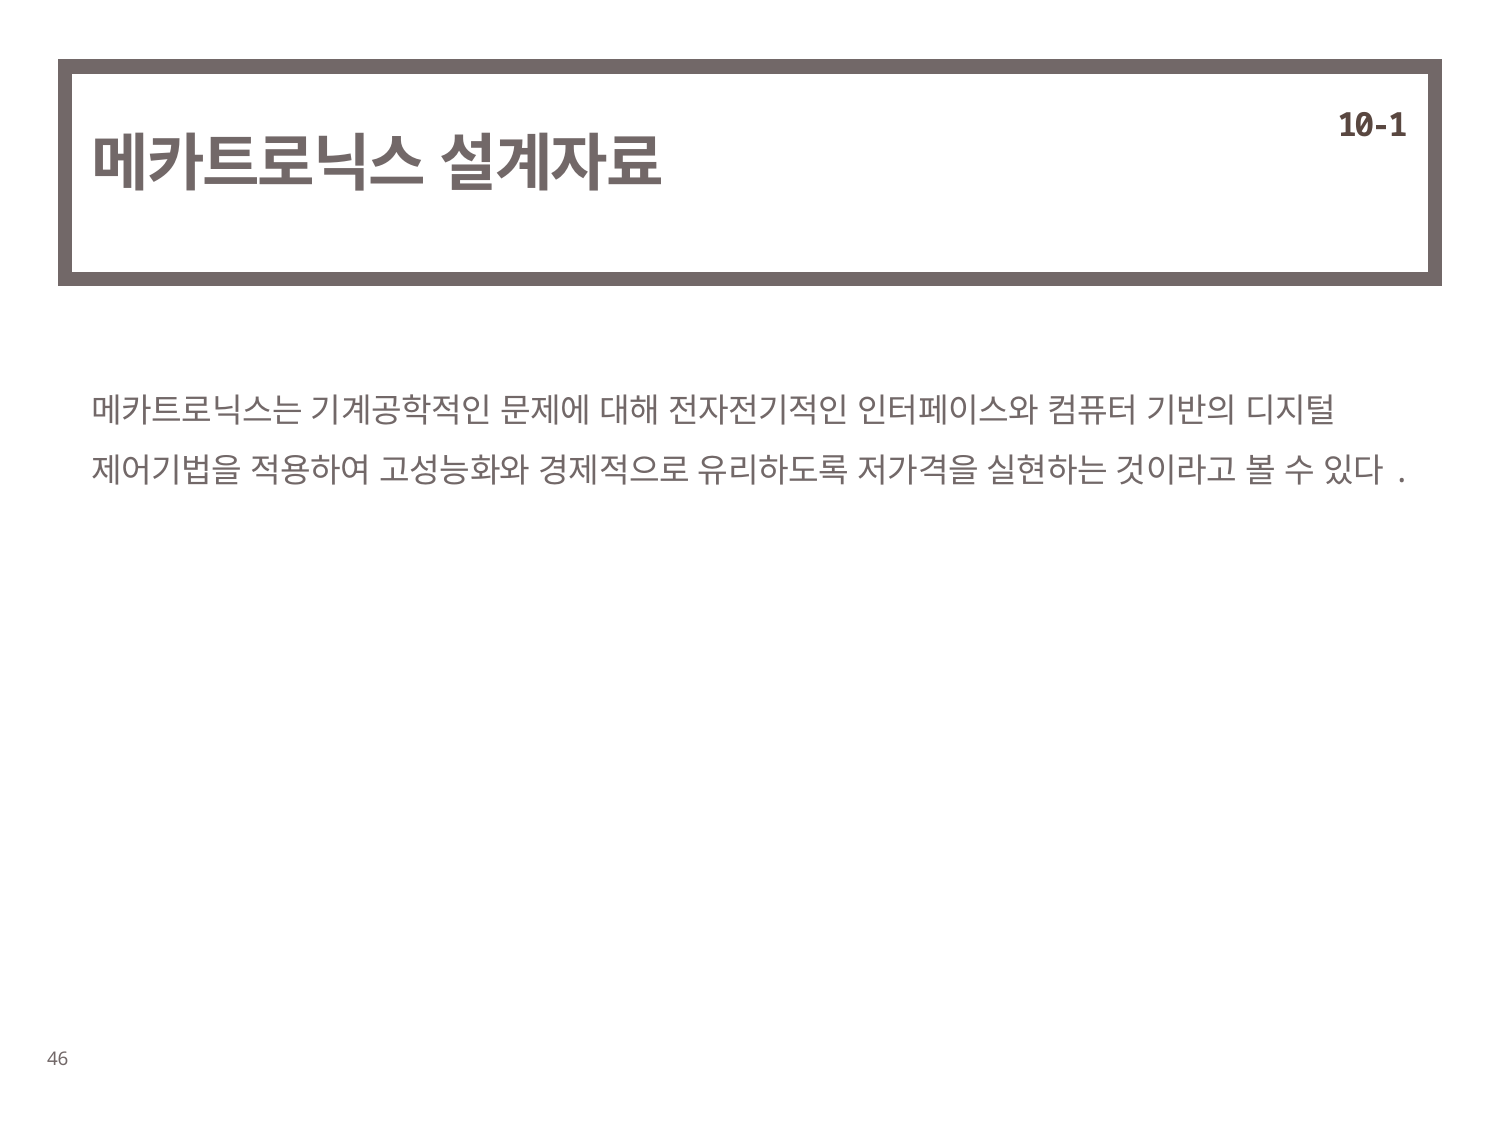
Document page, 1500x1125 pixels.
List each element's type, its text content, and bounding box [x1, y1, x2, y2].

text_box 메카트로닉스는 기계공학적인 문제에 대해 전자전기적인 인터페이스와 컴퓨터 기반의 디지털 제어기법을 적용하여 고성능화와 경제적으로 유리하도록 저가격을 실현하는 것이라고 볼 수 있다. [76, 361, 1436, 646]
text_box 10-1 [1153, 19, 1424, 197]
text_box [63, 64, 1437, 281]
